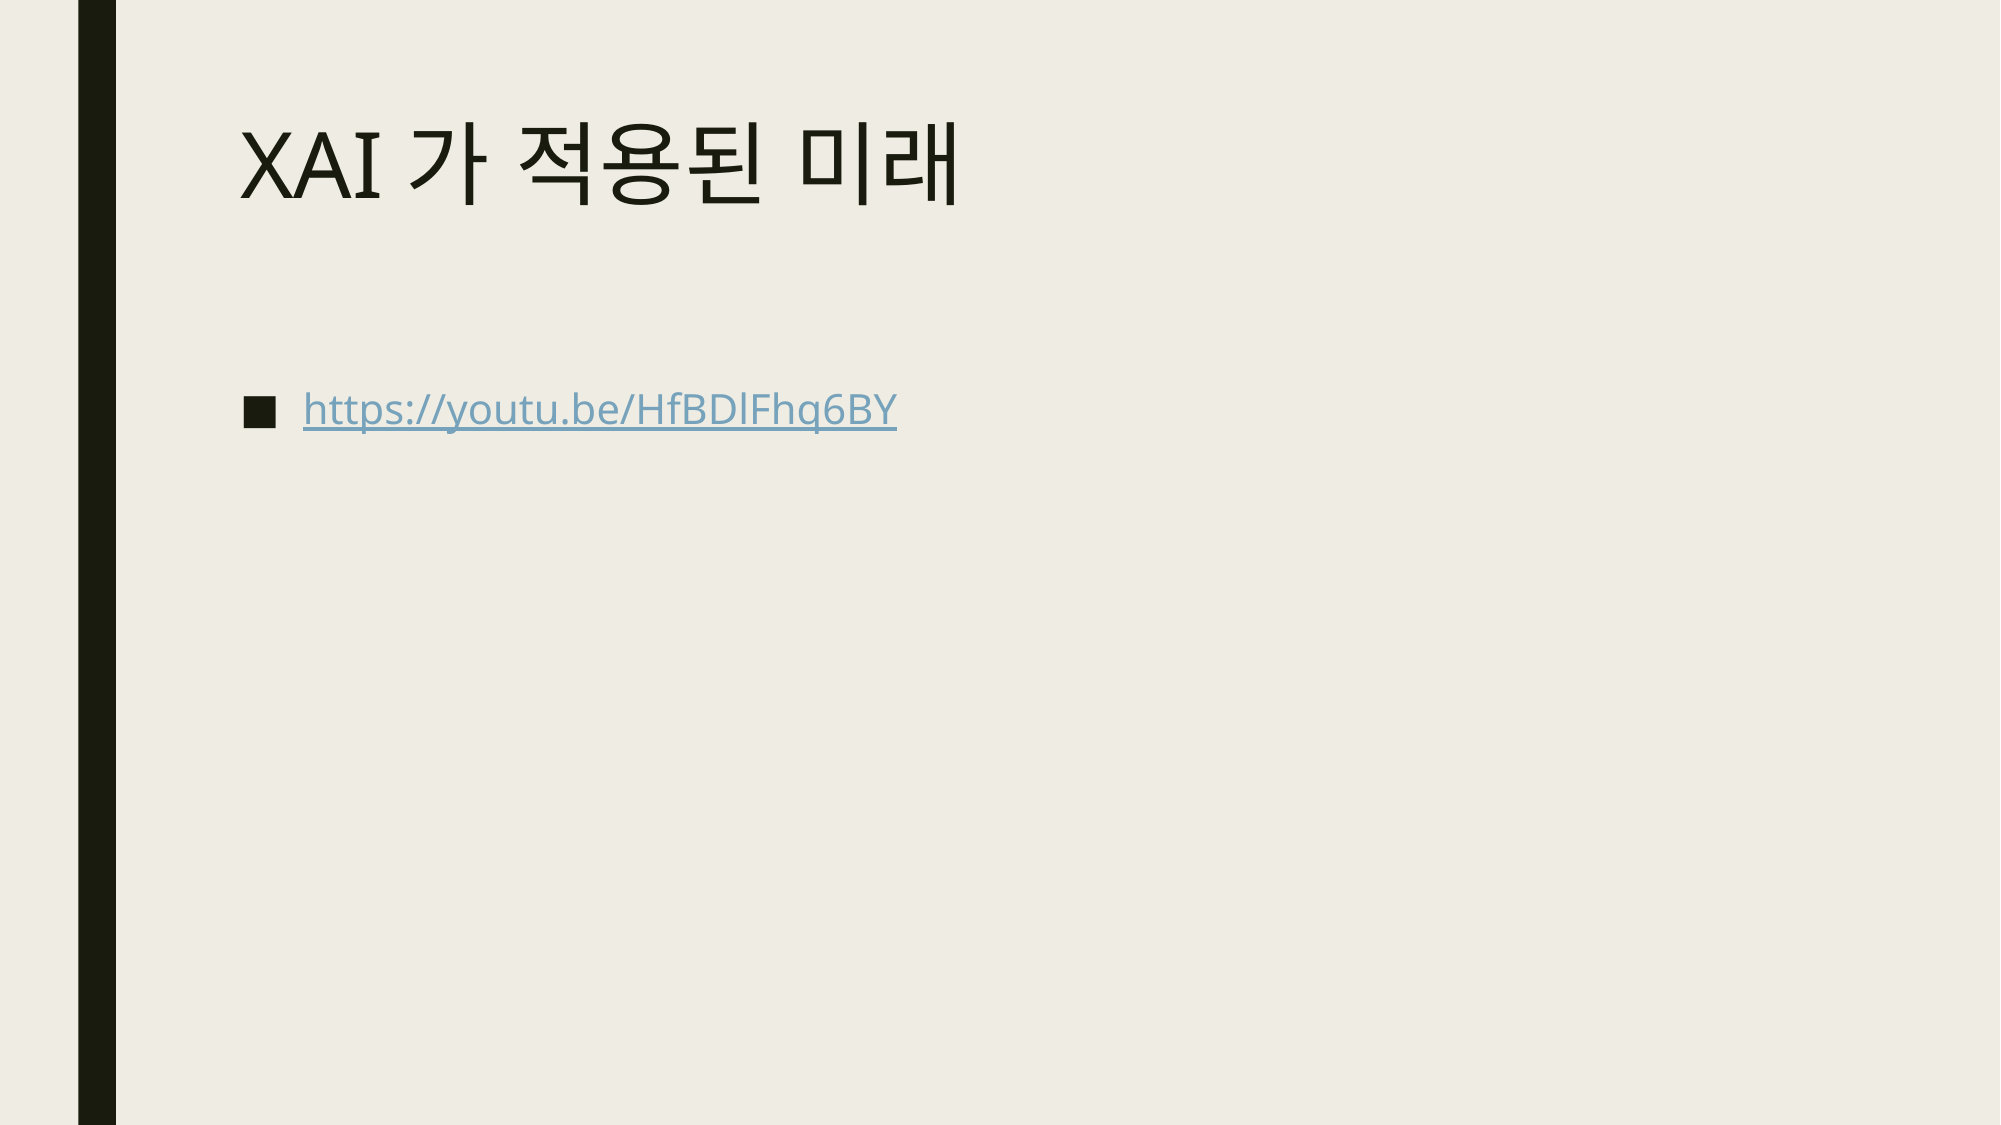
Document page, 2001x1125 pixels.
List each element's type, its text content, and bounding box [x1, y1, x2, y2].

list https://youtu.be/HfBDlFhq6BY [225, 375, 1800, 963]
title XAI가 적용된 미래 [225, 112, 1800, 357]
